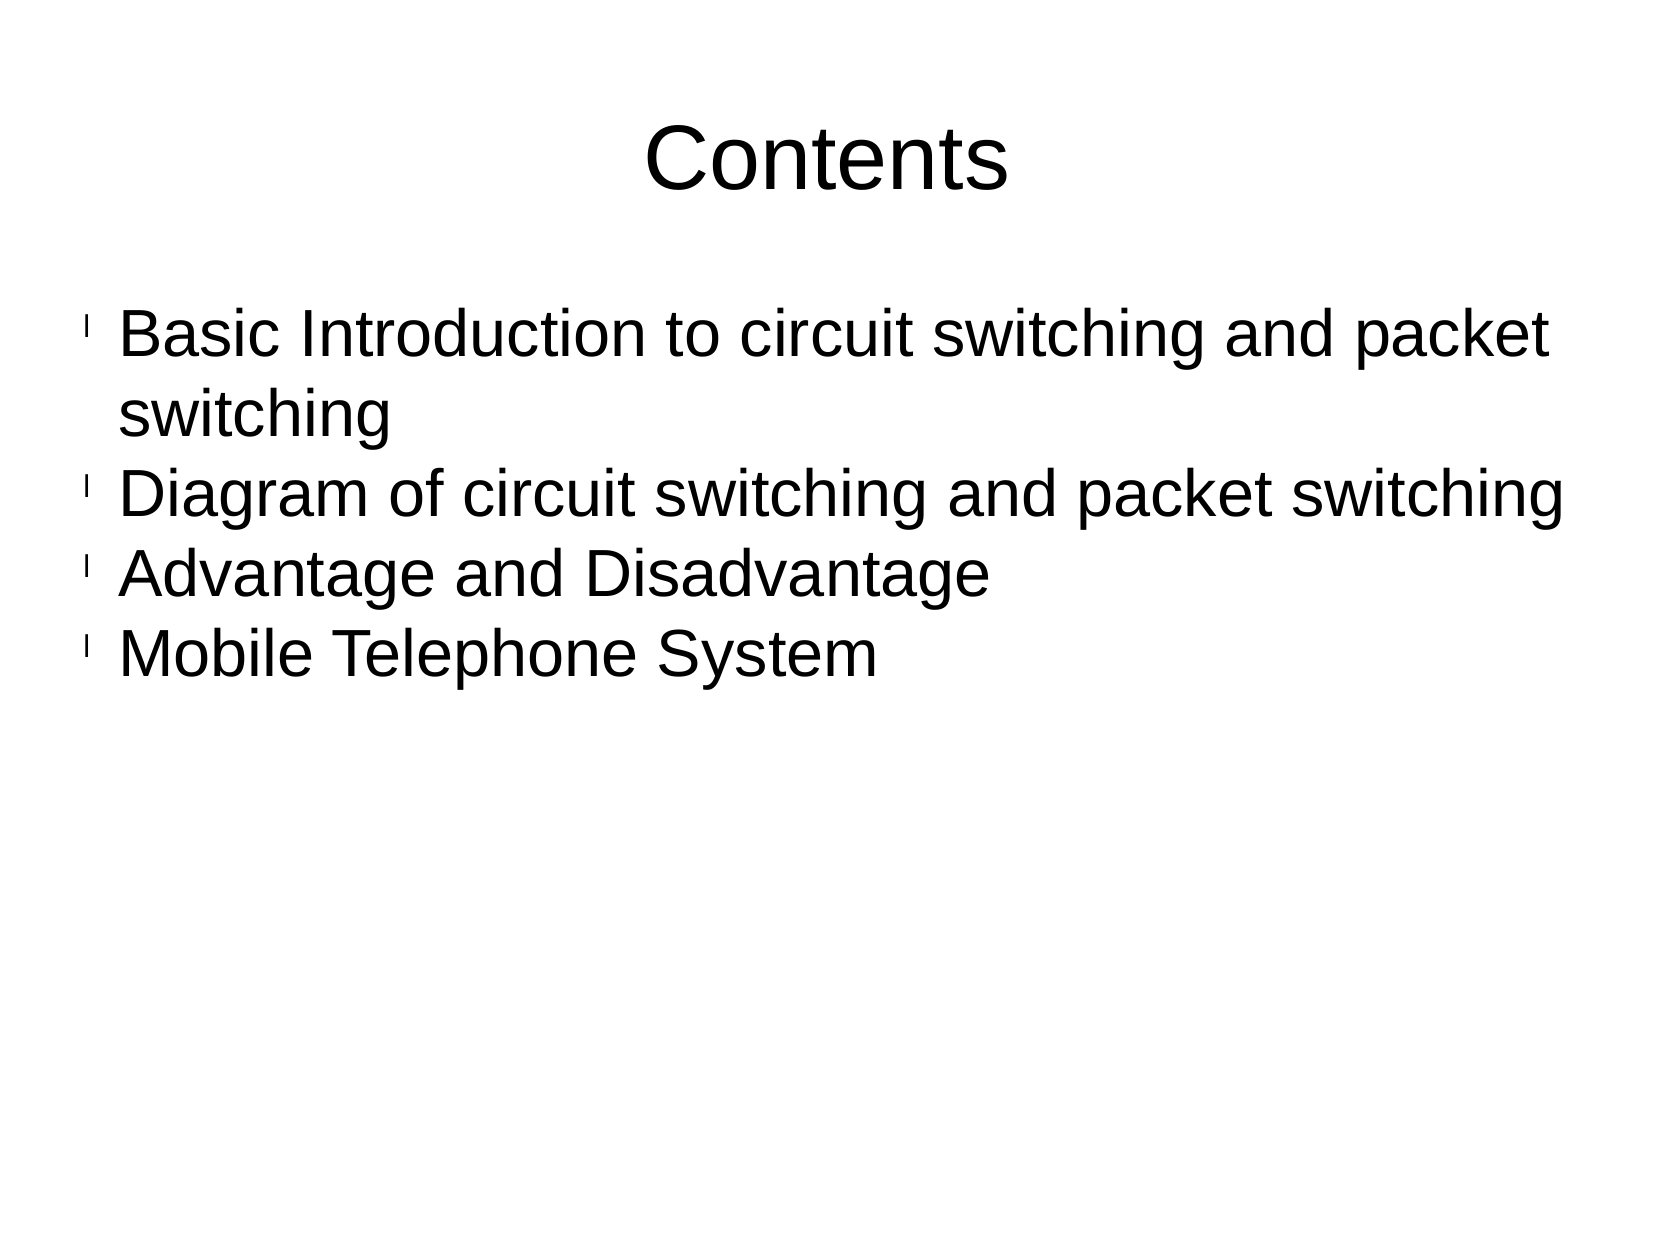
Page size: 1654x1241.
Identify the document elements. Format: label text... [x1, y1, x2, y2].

text_box Basic Introduction to circuit switching and packet switching Diagram of circuit switching and packet switching Advantage and Disadvantage Mobile Telephone System [82, 290, 1571, 1010]
text_box Contents [82, 49, 1571, 257]
